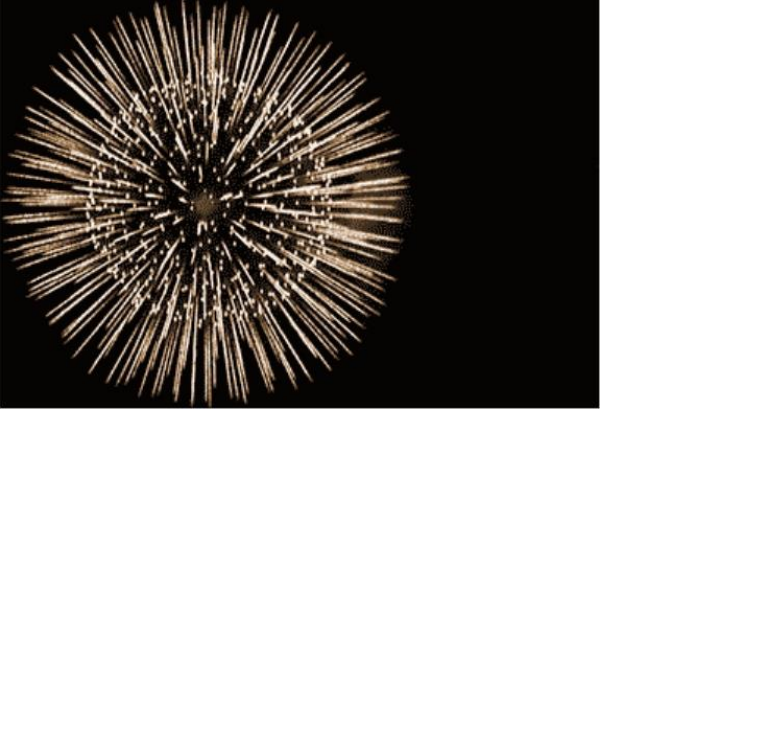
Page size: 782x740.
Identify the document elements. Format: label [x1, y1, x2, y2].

text_box [0, 0, 600, 409]
